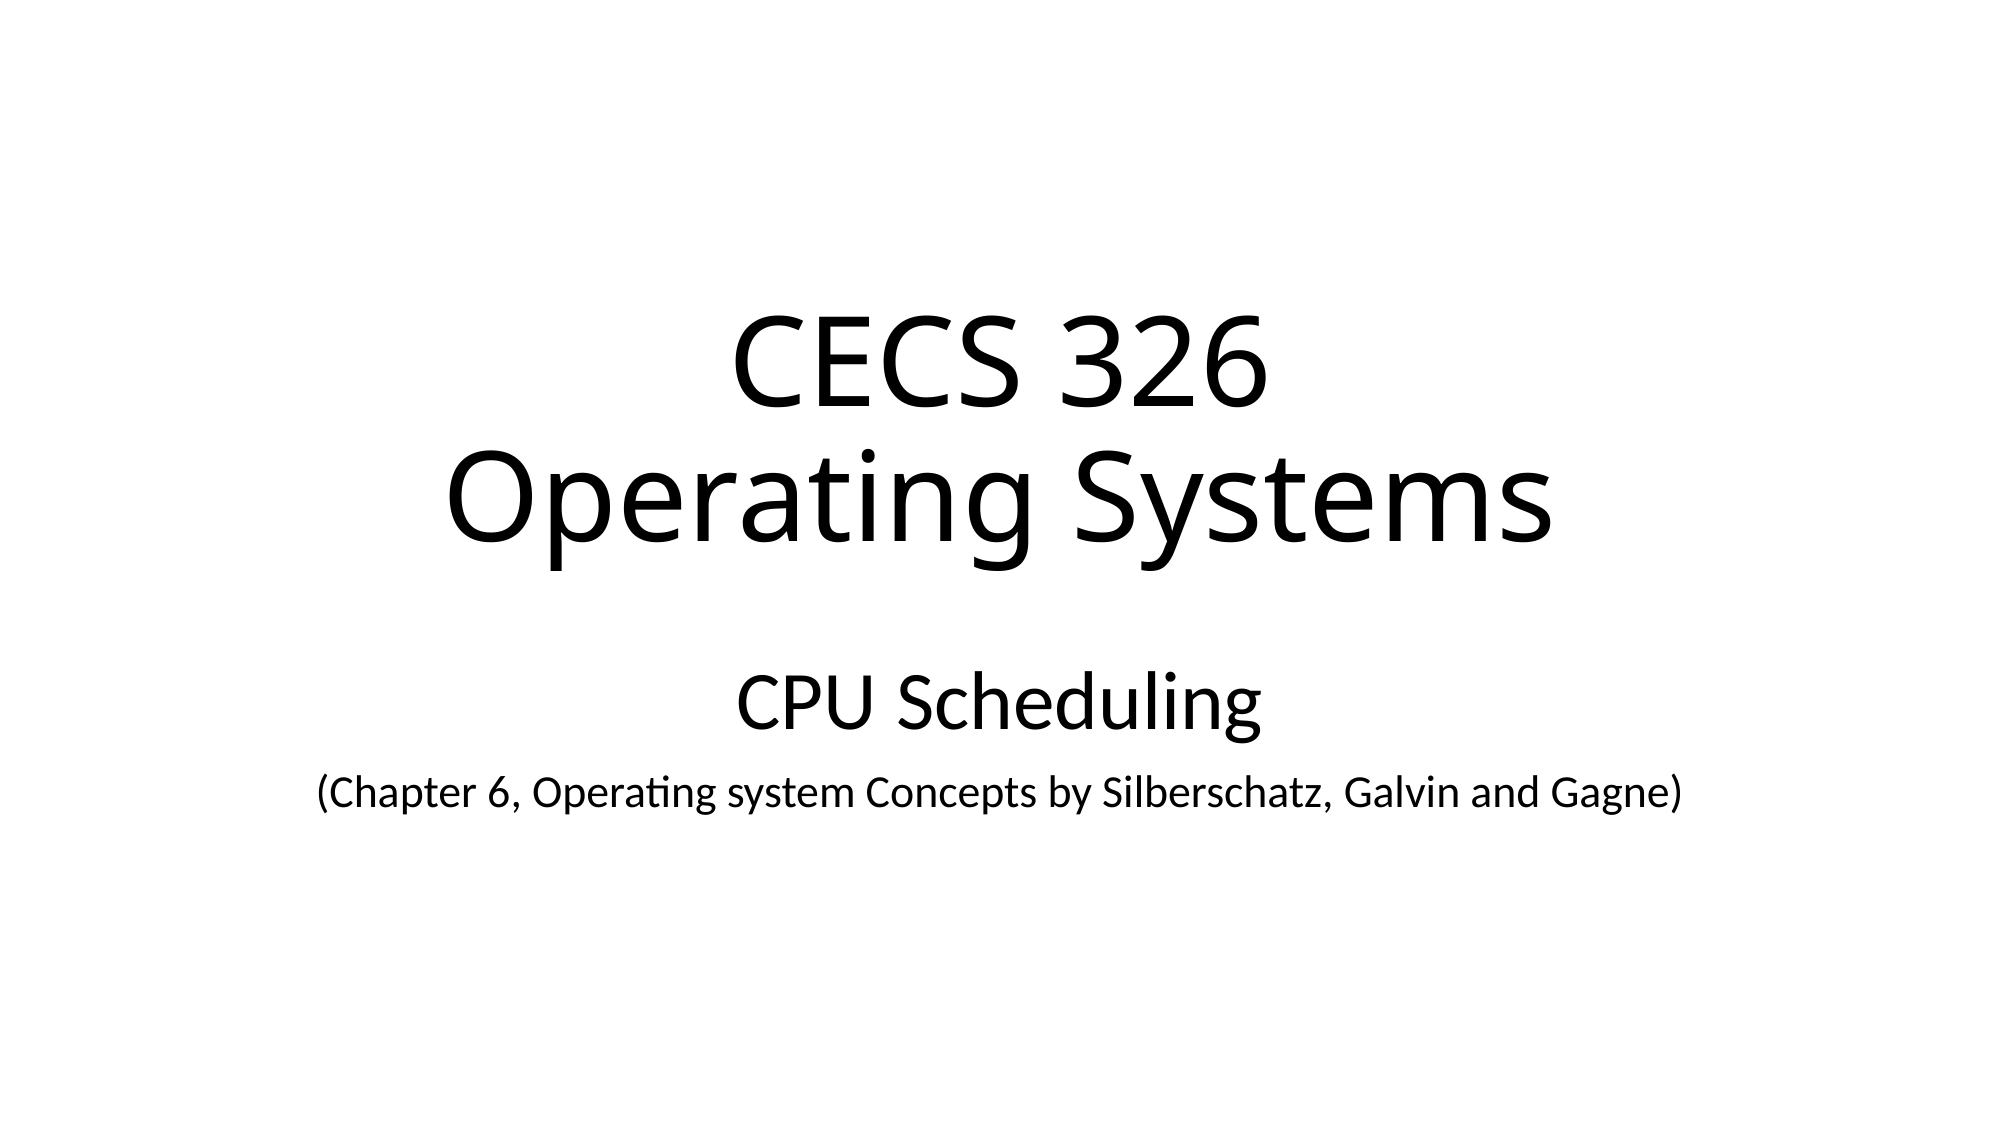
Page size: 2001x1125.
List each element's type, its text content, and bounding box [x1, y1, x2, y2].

title CECS 326 Operating Systems [249, 184, 1750, 576]
subtitle CPU Scheduling (Chapter 6, Operating system Concepts by Silberschatz, Galvin and Gagne) [249, 650, 1750, 922]
